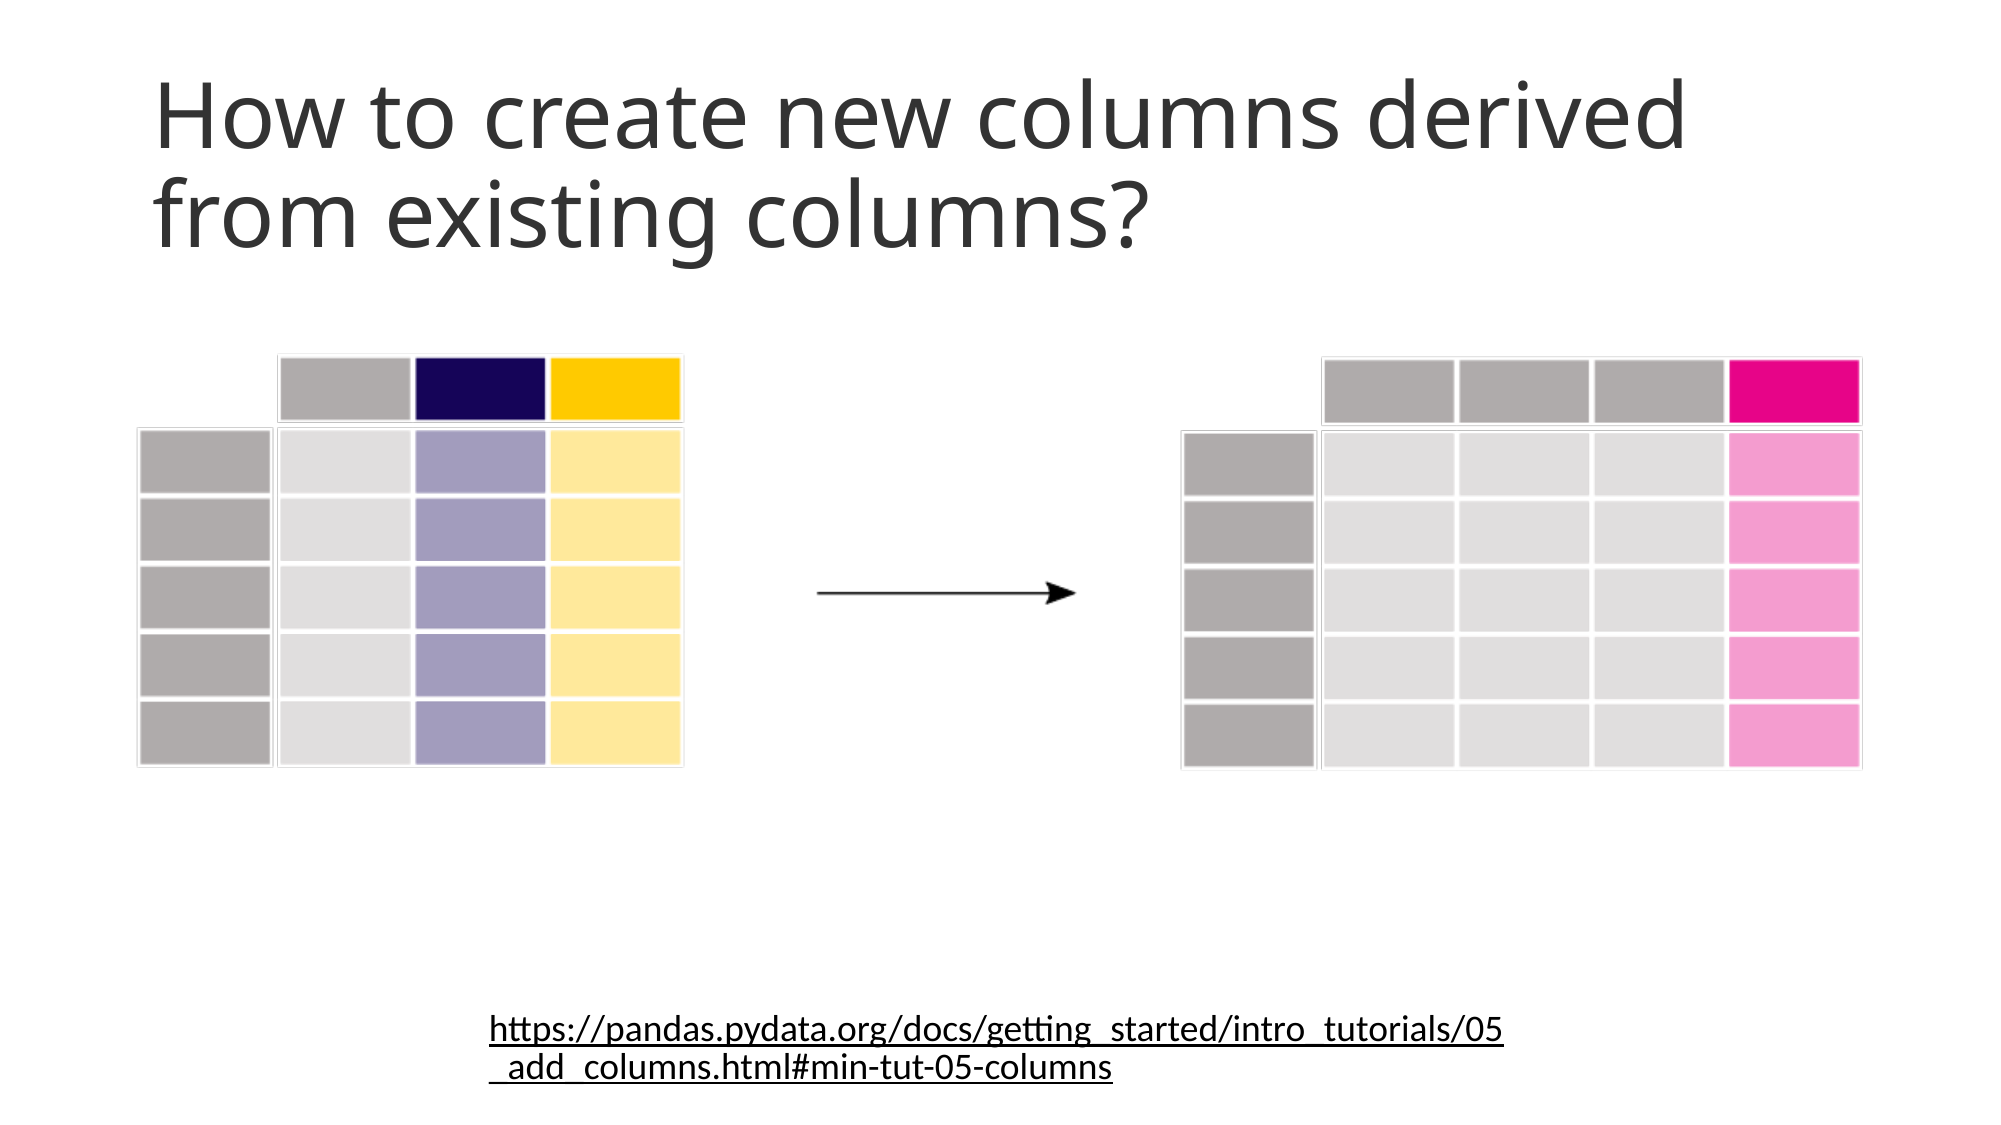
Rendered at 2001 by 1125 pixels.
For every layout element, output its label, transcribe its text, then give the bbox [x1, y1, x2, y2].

picture [42, 332, 1958, 793]
title How to create new columns derived from existing columns? [137, 59, 1863, 278]
text_box https://pandas.pydata.org/docs/getting_started/intro_tutorials/05_add_columns.html#min-tut-05-columns [474, 996, 1526, 1102]
